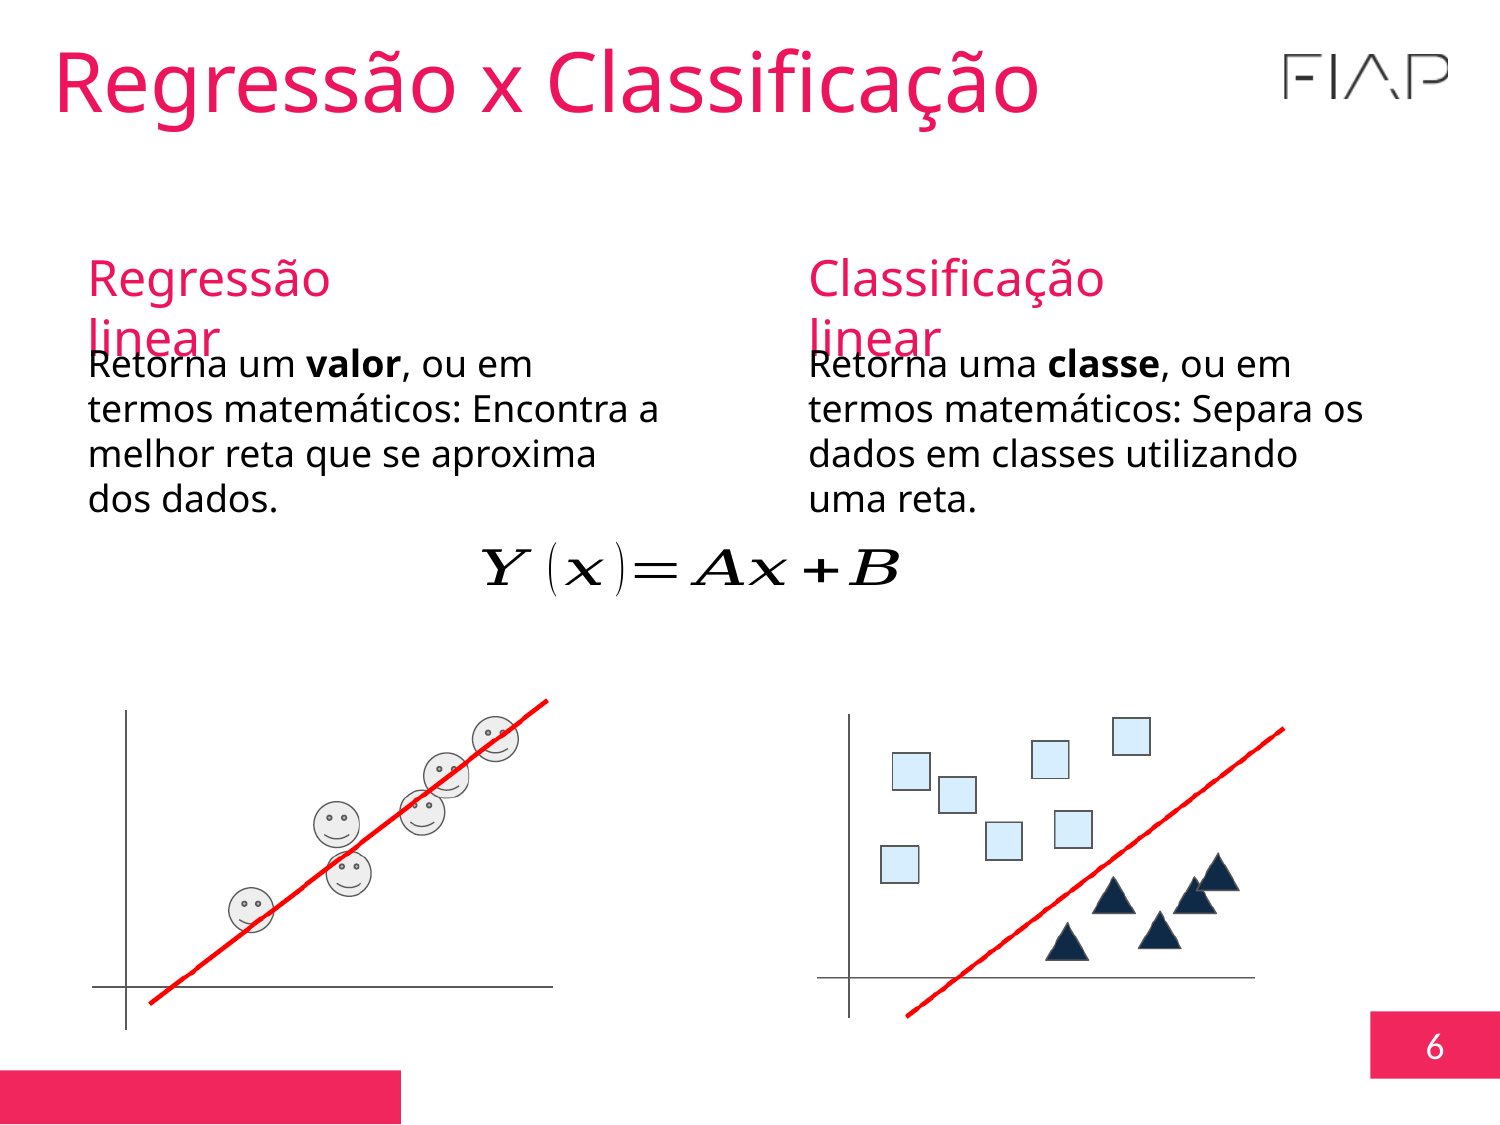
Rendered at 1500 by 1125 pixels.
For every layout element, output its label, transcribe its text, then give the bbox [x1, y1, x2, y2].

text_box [72, 238, 680, 1035]
text_box Regressão x Classificação [37, 21, 1176, 137]
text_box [783, 238, 1400, 1035]
